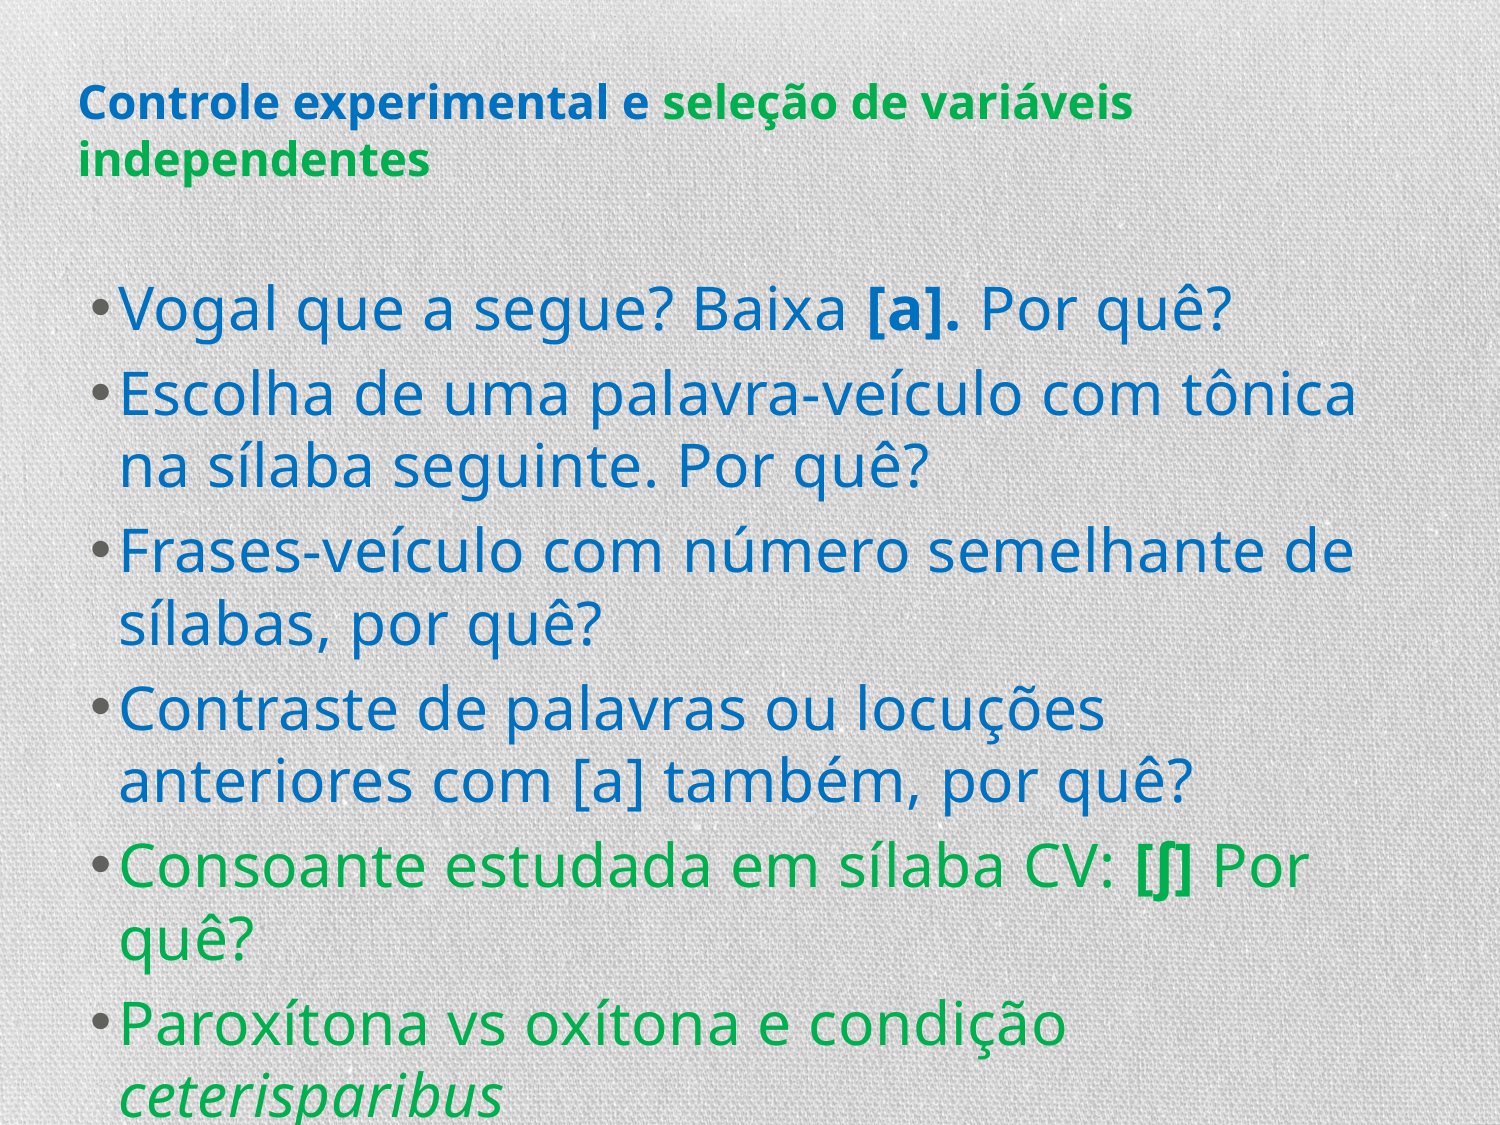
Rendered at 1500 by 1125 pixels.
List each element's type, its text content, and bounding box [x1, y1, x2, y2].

title Controle experimental e seleção de variáveis independentes [62, 62, 1475, 250]
list Vogal que a segue? Baixa [a]. Por quê? Escolha de uma palavra-veículo com tônica na sílaba seguinte. Por quê? Frases-veículo com número semelhante de sílabas, por quê? Contraste de palavras ou locuções anteriores com [a] também, por quê? Consoante estudada em sílaba CV: [ʃ] Por quê? Paroxítona vs oxítona e condição ceterisparibus [75, 262, 1438, 1050]
